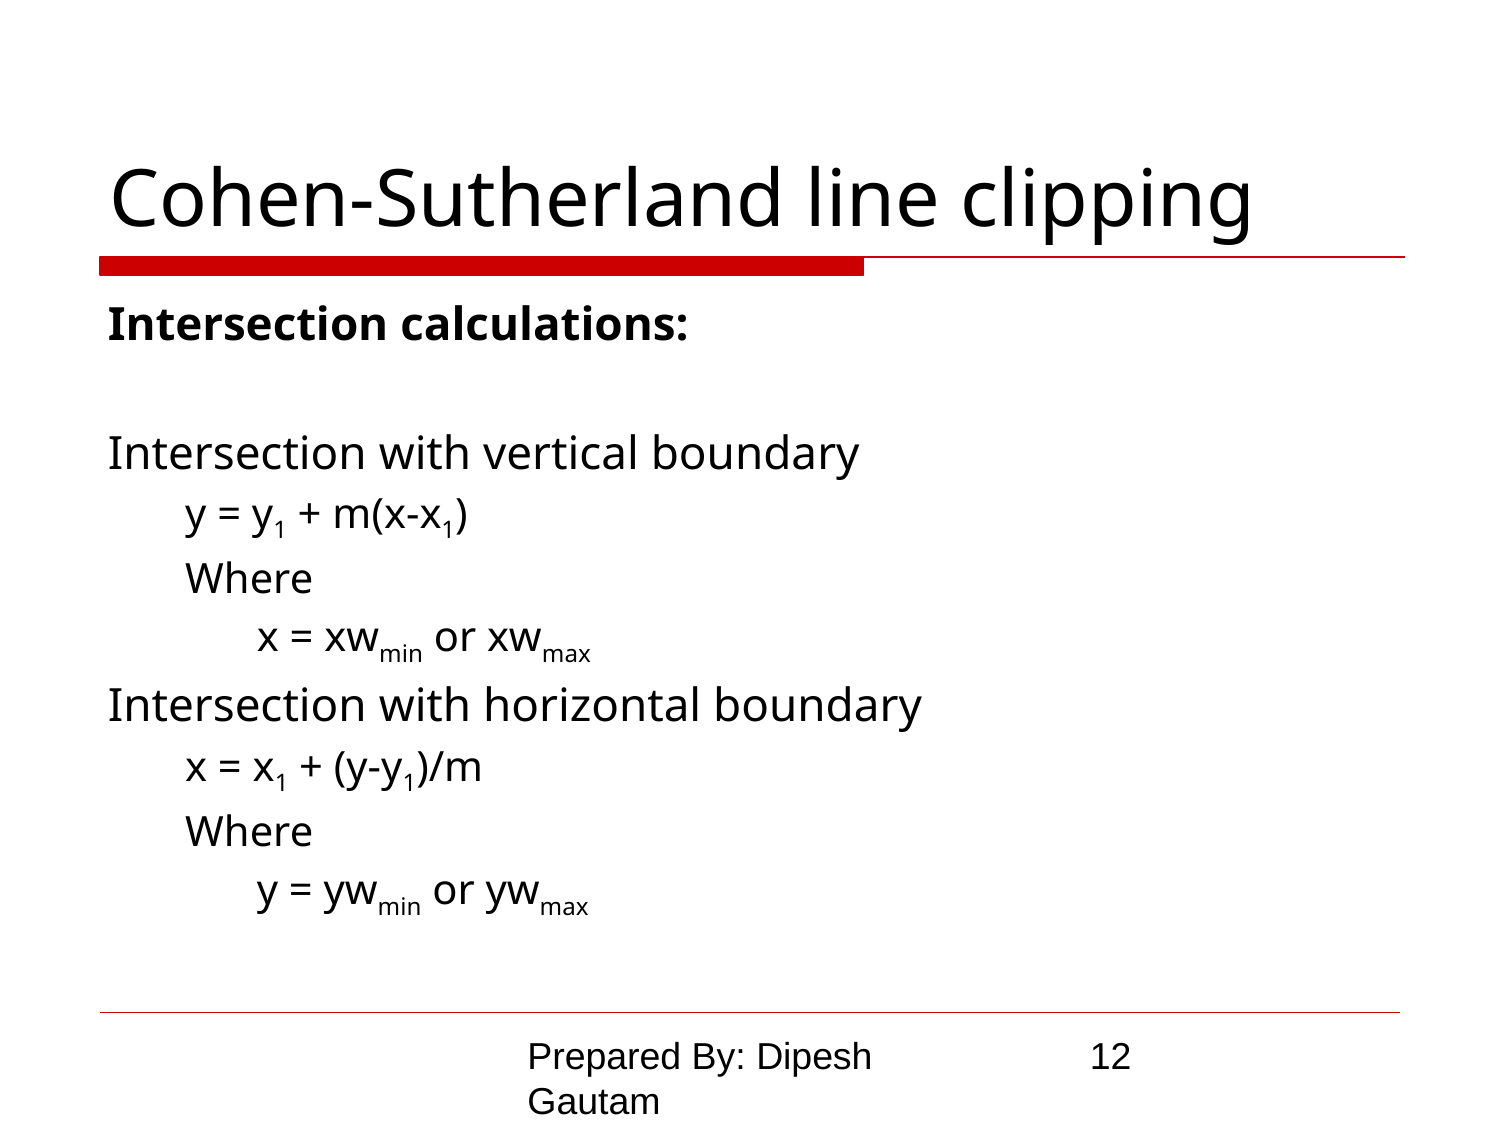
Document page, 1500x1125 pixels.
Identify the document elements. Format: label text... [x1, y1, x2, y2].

list Intersection calculations: Intersection with vertical boundary y = y1 + m(x-x1) Where x = xwmin or xwmax Intersection with horizontal boundary x = x1 + (y-y1)/m Where y = ywmin or ywmax [92, 287, 1406, 988]
title Cohen-Sutherland line clipping [94, 50, 1407, 250]
footer Prepared By: Dipesh Gautam [512, 1024, 988, 1103]
slide_number ‹#› [1074, 1024, 1400, 1103]
